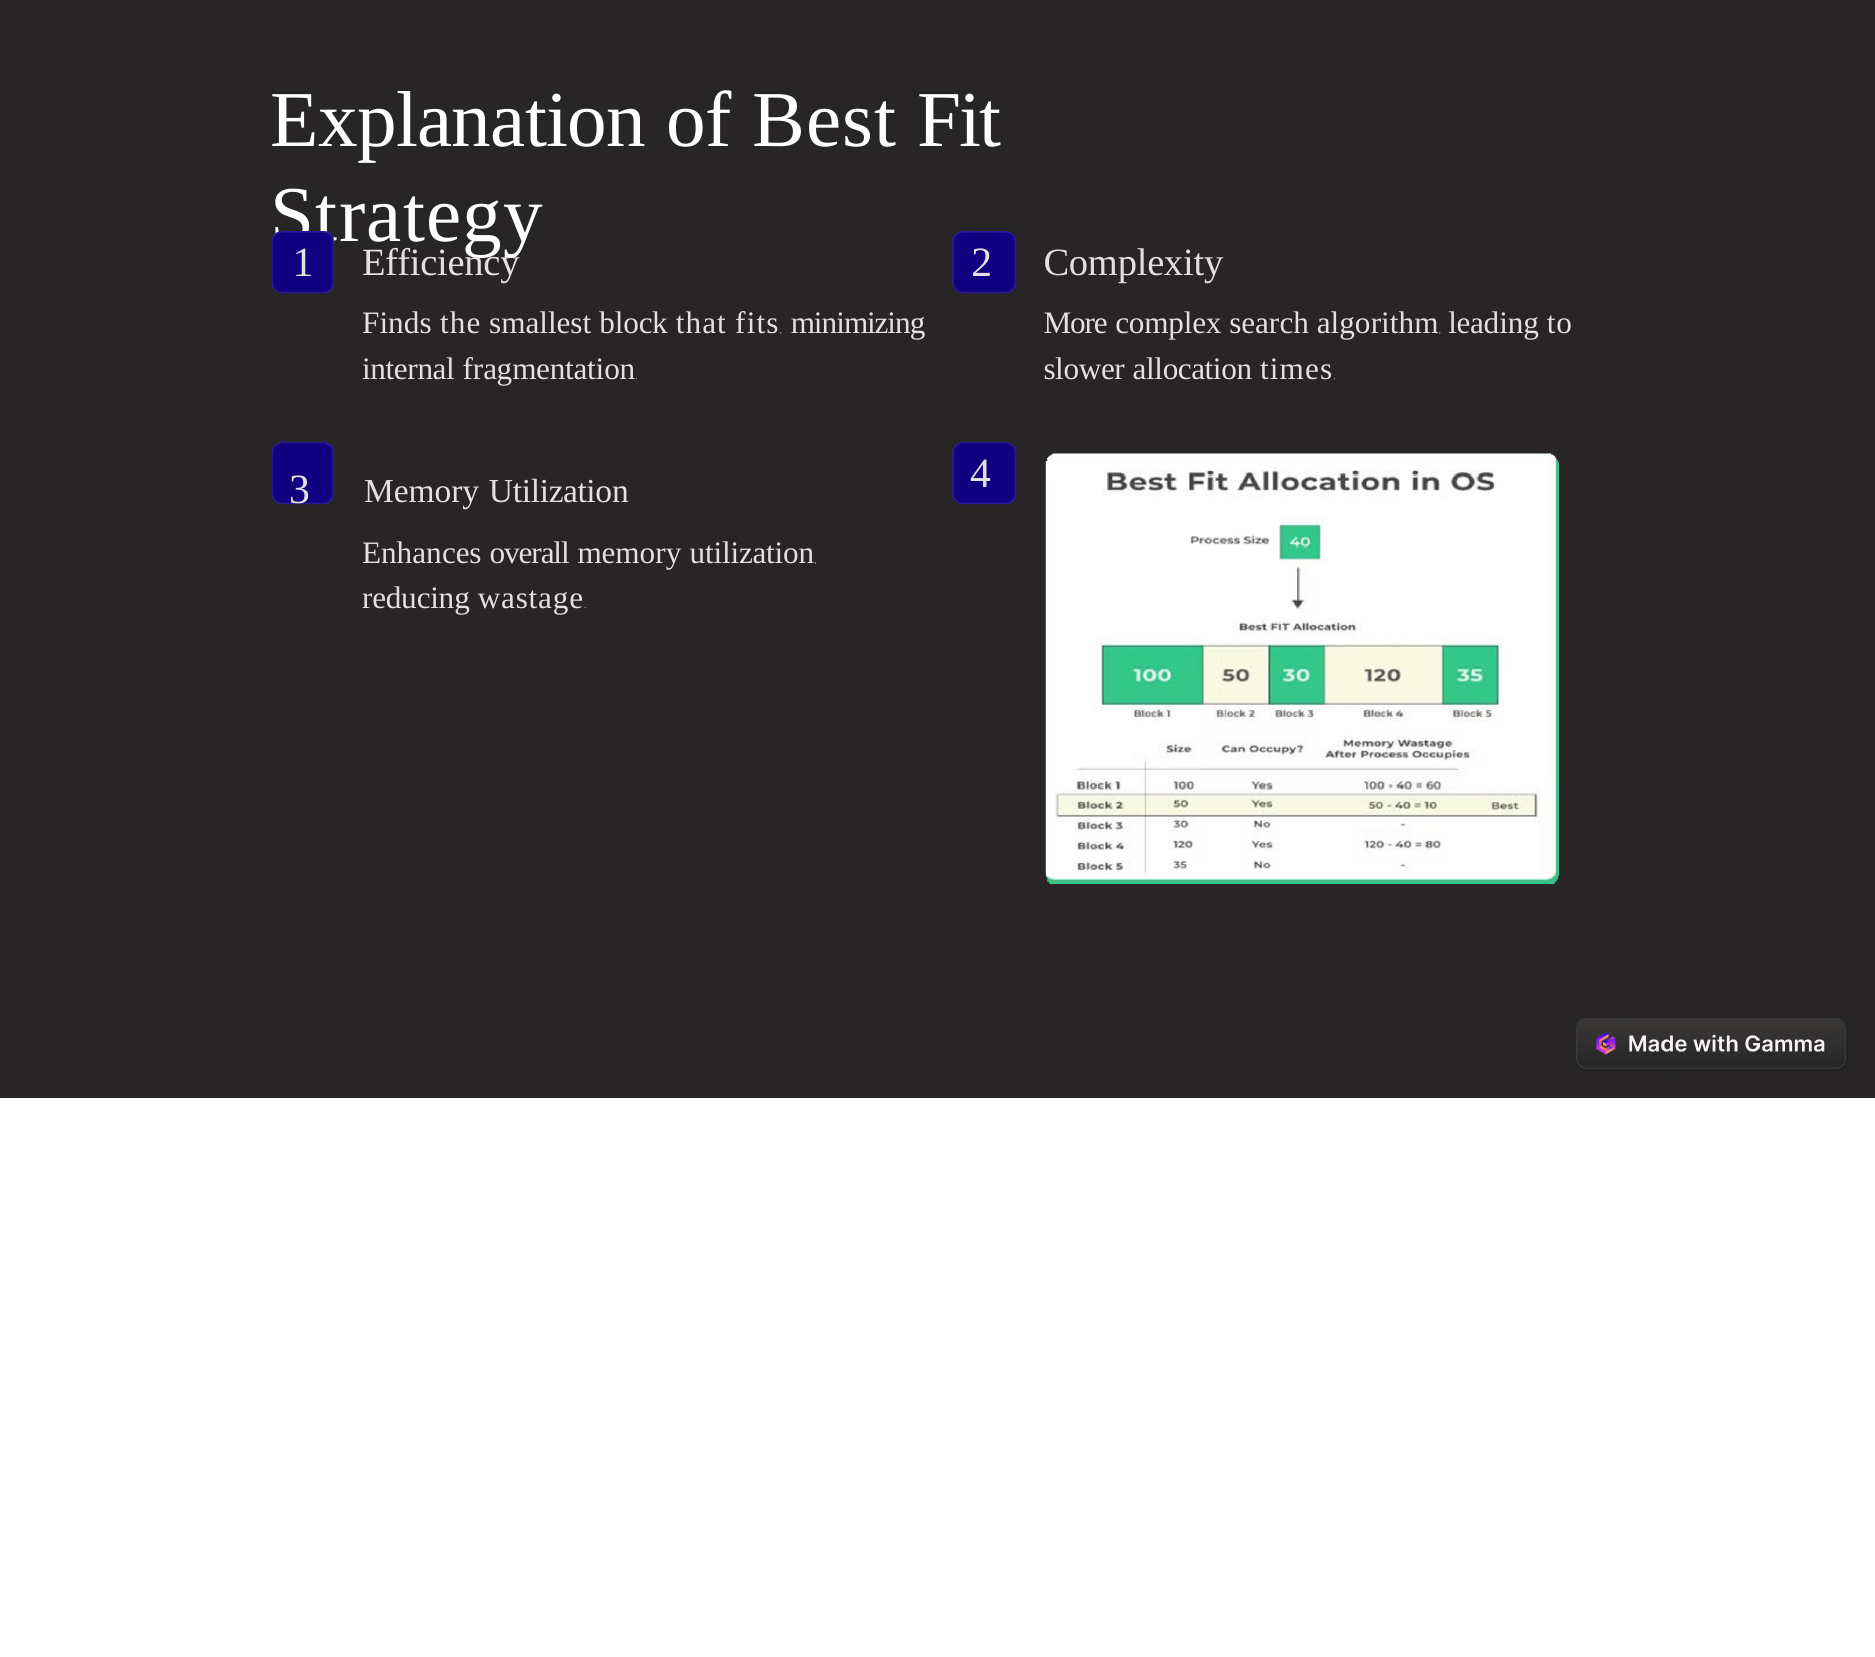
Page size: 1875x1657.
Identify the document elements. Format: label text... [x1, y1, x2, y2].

text_box Complexity More complex search algorithm, leading to slower allocation times. [1041, 209, 1589, 386]
text_box 3 Memory Utilization Enhances overall memory utilization, reducing wastage. [287, 424, 829, 616]
text_box Efficiency Finds the smallest block that fits, minimizing internal fragmentation. [360, 209, 927, 386]
picture [1566, 1008, 1855, 1078]
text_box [952, 230, 1017, 294]
title Explanation of Best Fit Strategy [268, 65, 1286, 345]
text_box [271, 441, 335, 505]
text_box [952, 441, 1017, 505]
text_box [0, 0, 1875, 1098]
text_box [271, 230, 335, 294]
picture [1044, 450, 1559, 884]
